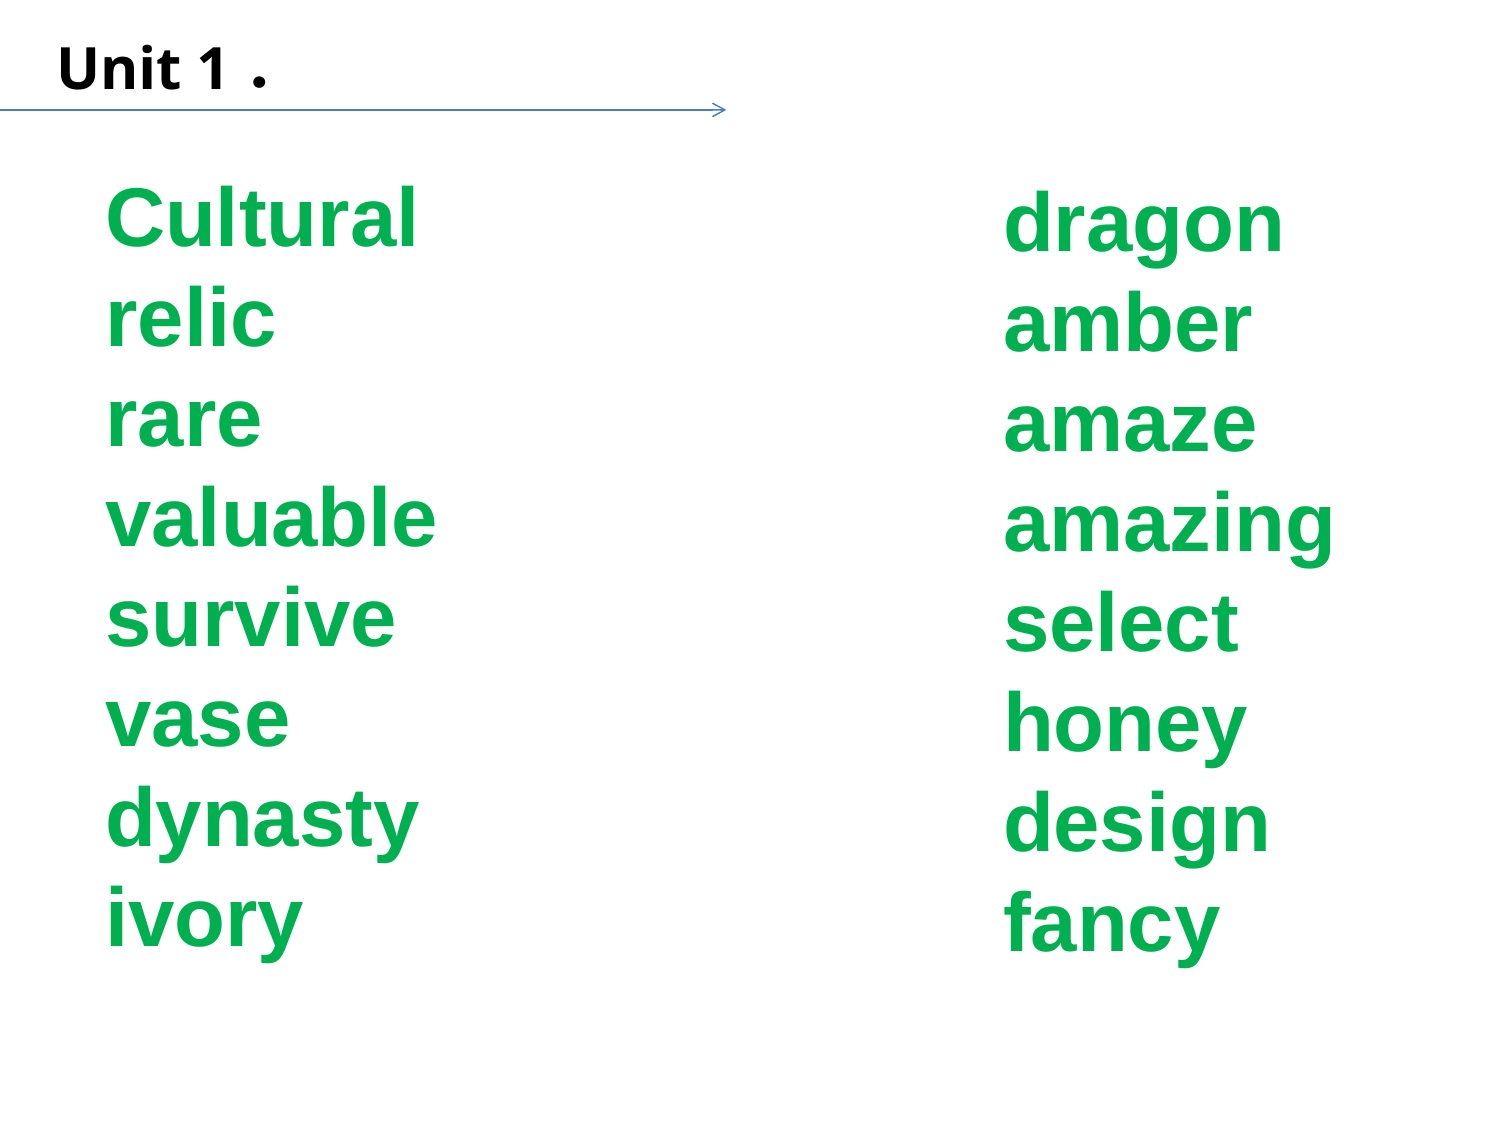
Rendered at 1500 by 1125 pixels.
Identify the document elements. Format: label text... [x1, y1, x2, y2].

text_box Unit 1． [41, 24, 680, 109]
text_box dragon amber amaze amazing select honey design fancy [988, 161, 1398, 976]
text_box Cultural relic rare valuable survive vase dynasty ivory [90, 155, 454, 971]
